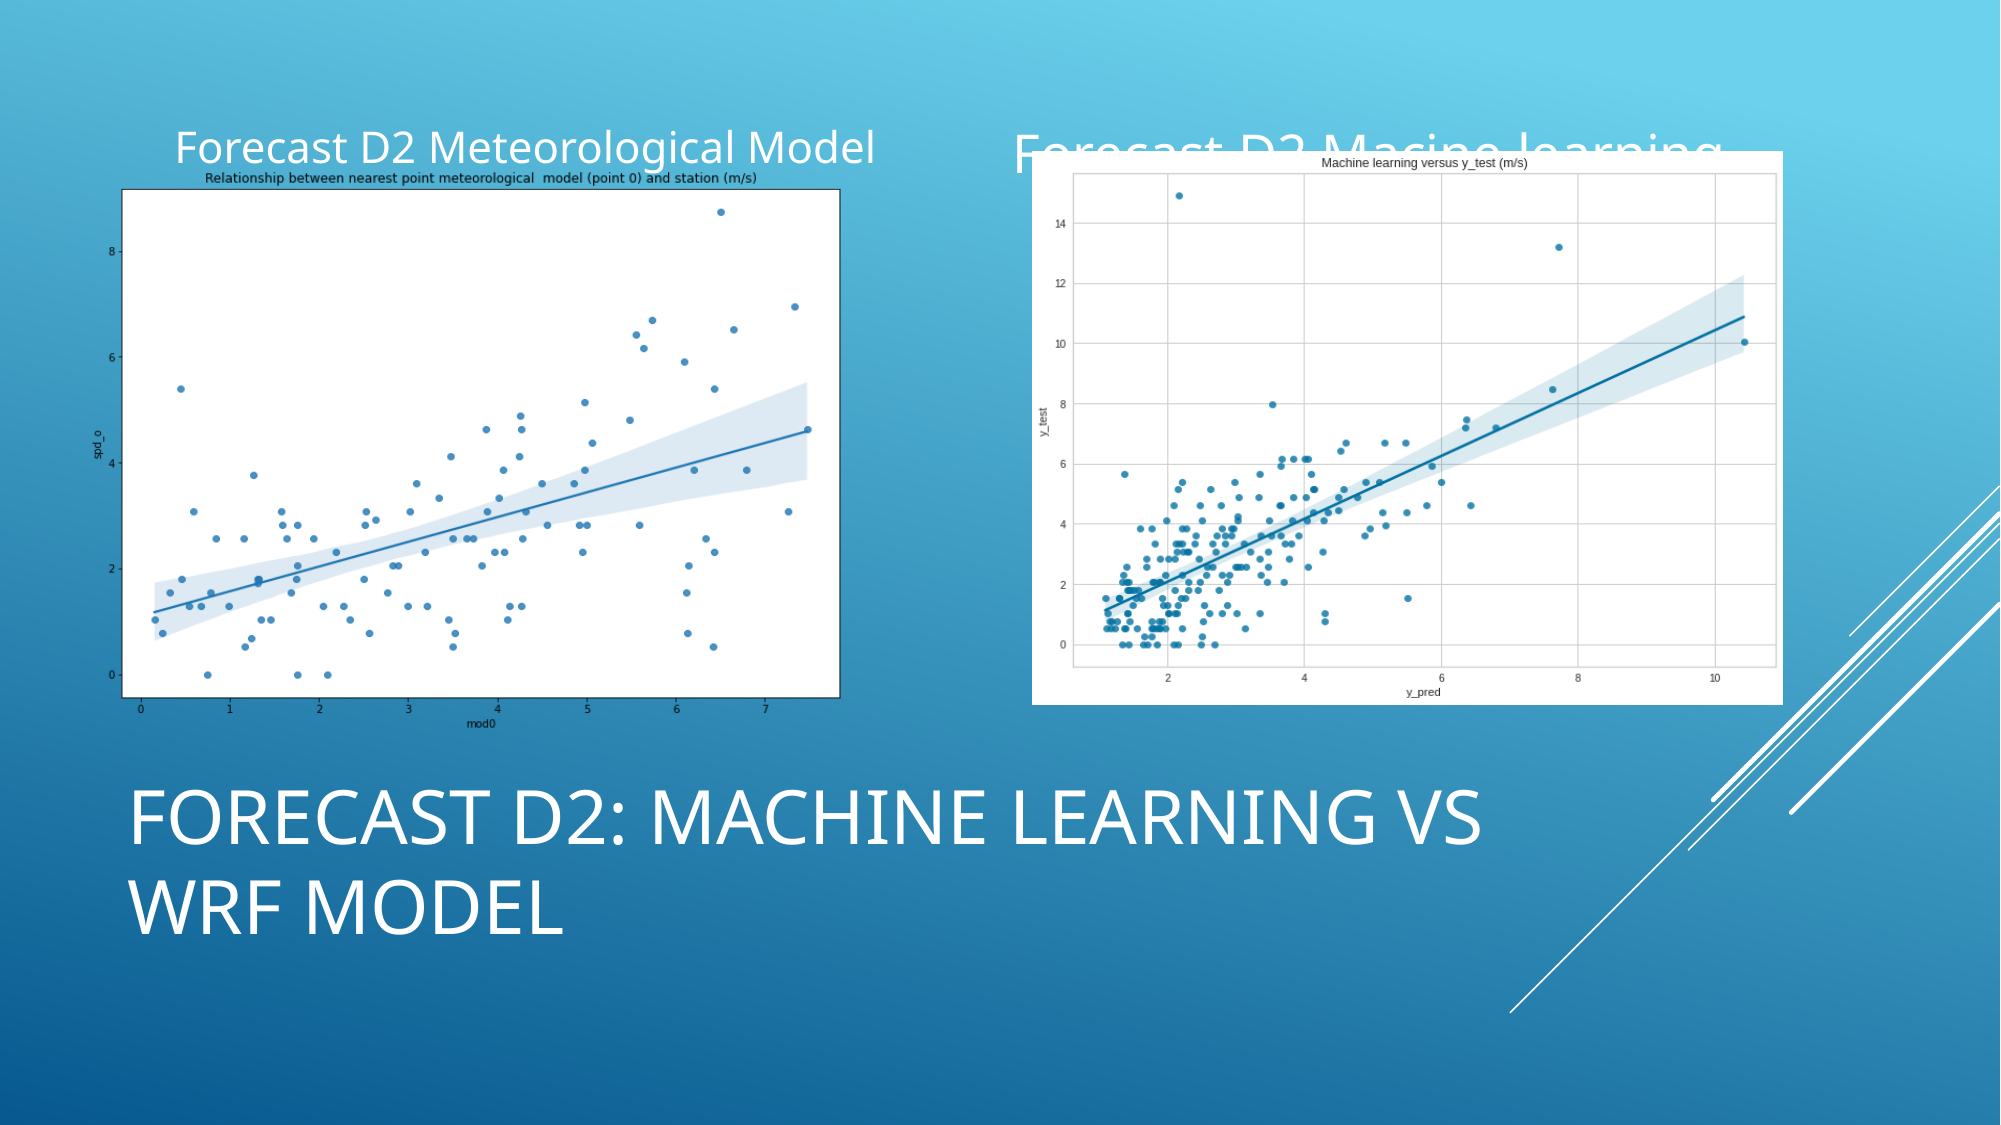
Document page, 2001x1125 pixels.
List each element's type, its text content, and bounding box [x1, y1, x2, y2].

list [1032, 151, 1783, 705]
title Forecast D2: machine learning vs WRF model [112, 736, 1513, 984]
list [84, 165, 848, 737]
list Forecast D2 Meteorological Model [159, 112, 923, 207]
list Forecast D2 Macine learning [997, 112, 1763, 207]
